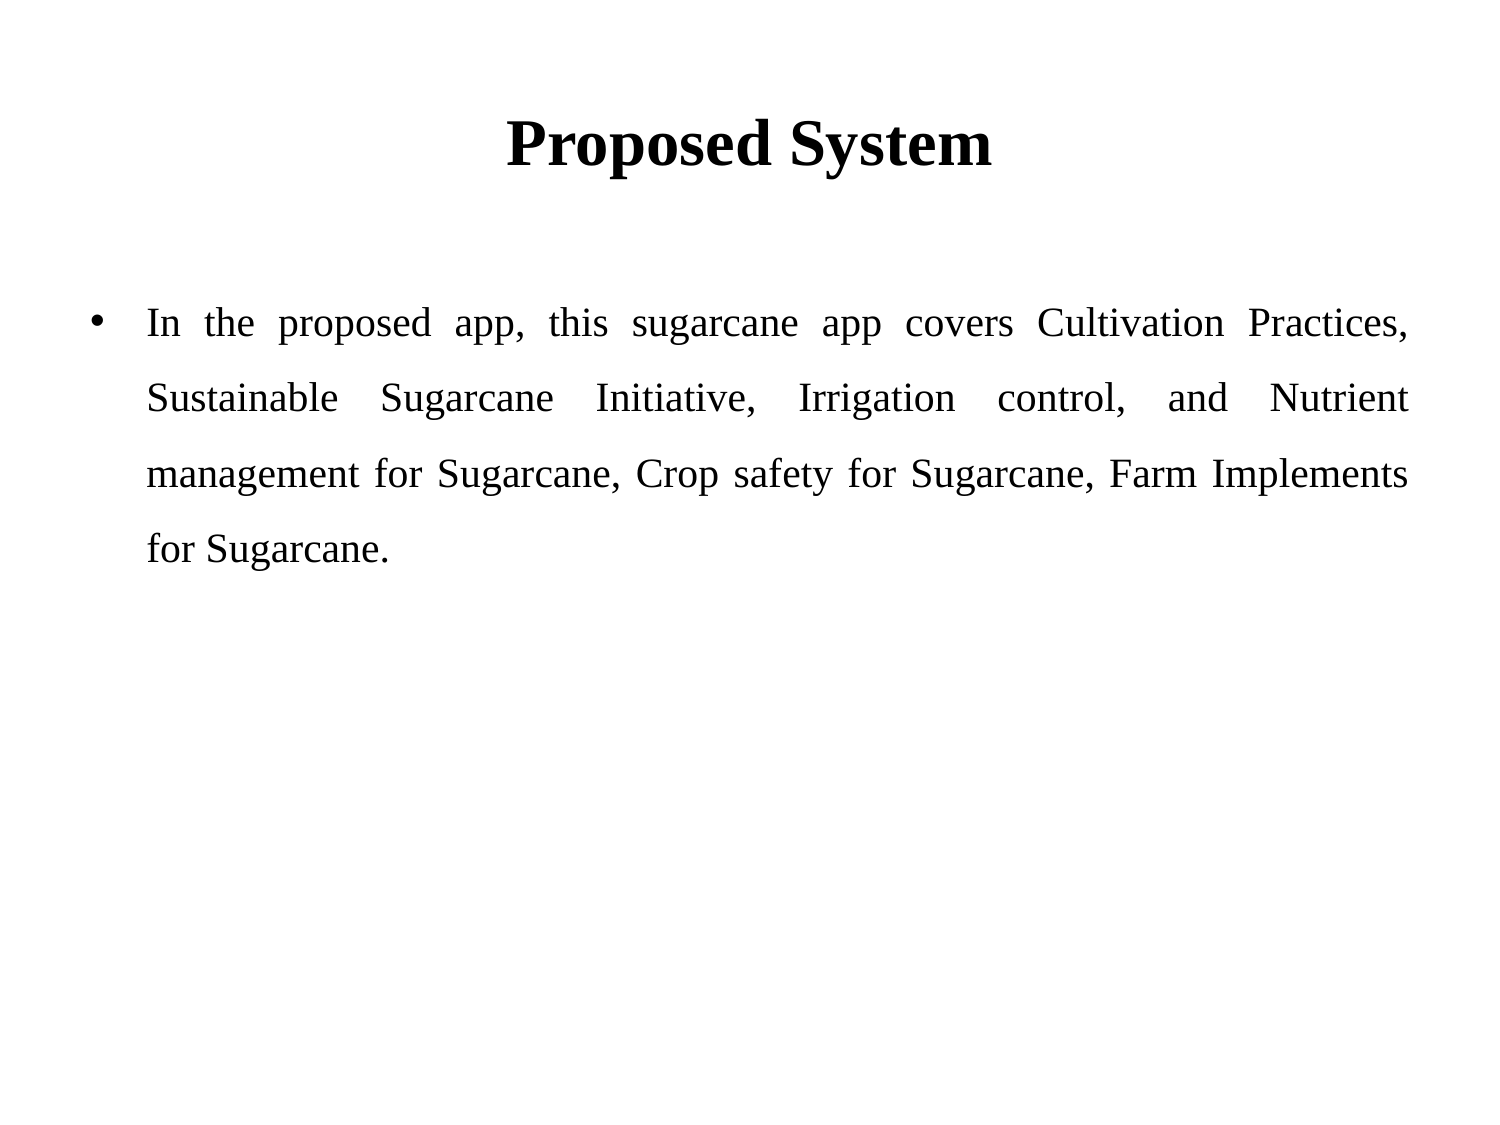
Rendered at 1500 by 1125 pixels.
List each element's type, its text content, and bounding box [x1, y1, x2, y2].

list In the proposed app, this sugarcane app covers Cultivation Practices, Sustainable Sugarcane Initiative, Irrigation control, and Nutrient management for Sugarcane, Crop safety for Sugarcane, Farm Implements for Sugarcane. [75, 262, 1425, 1005]
title Proposed System [75, 45, 1425, 233]
